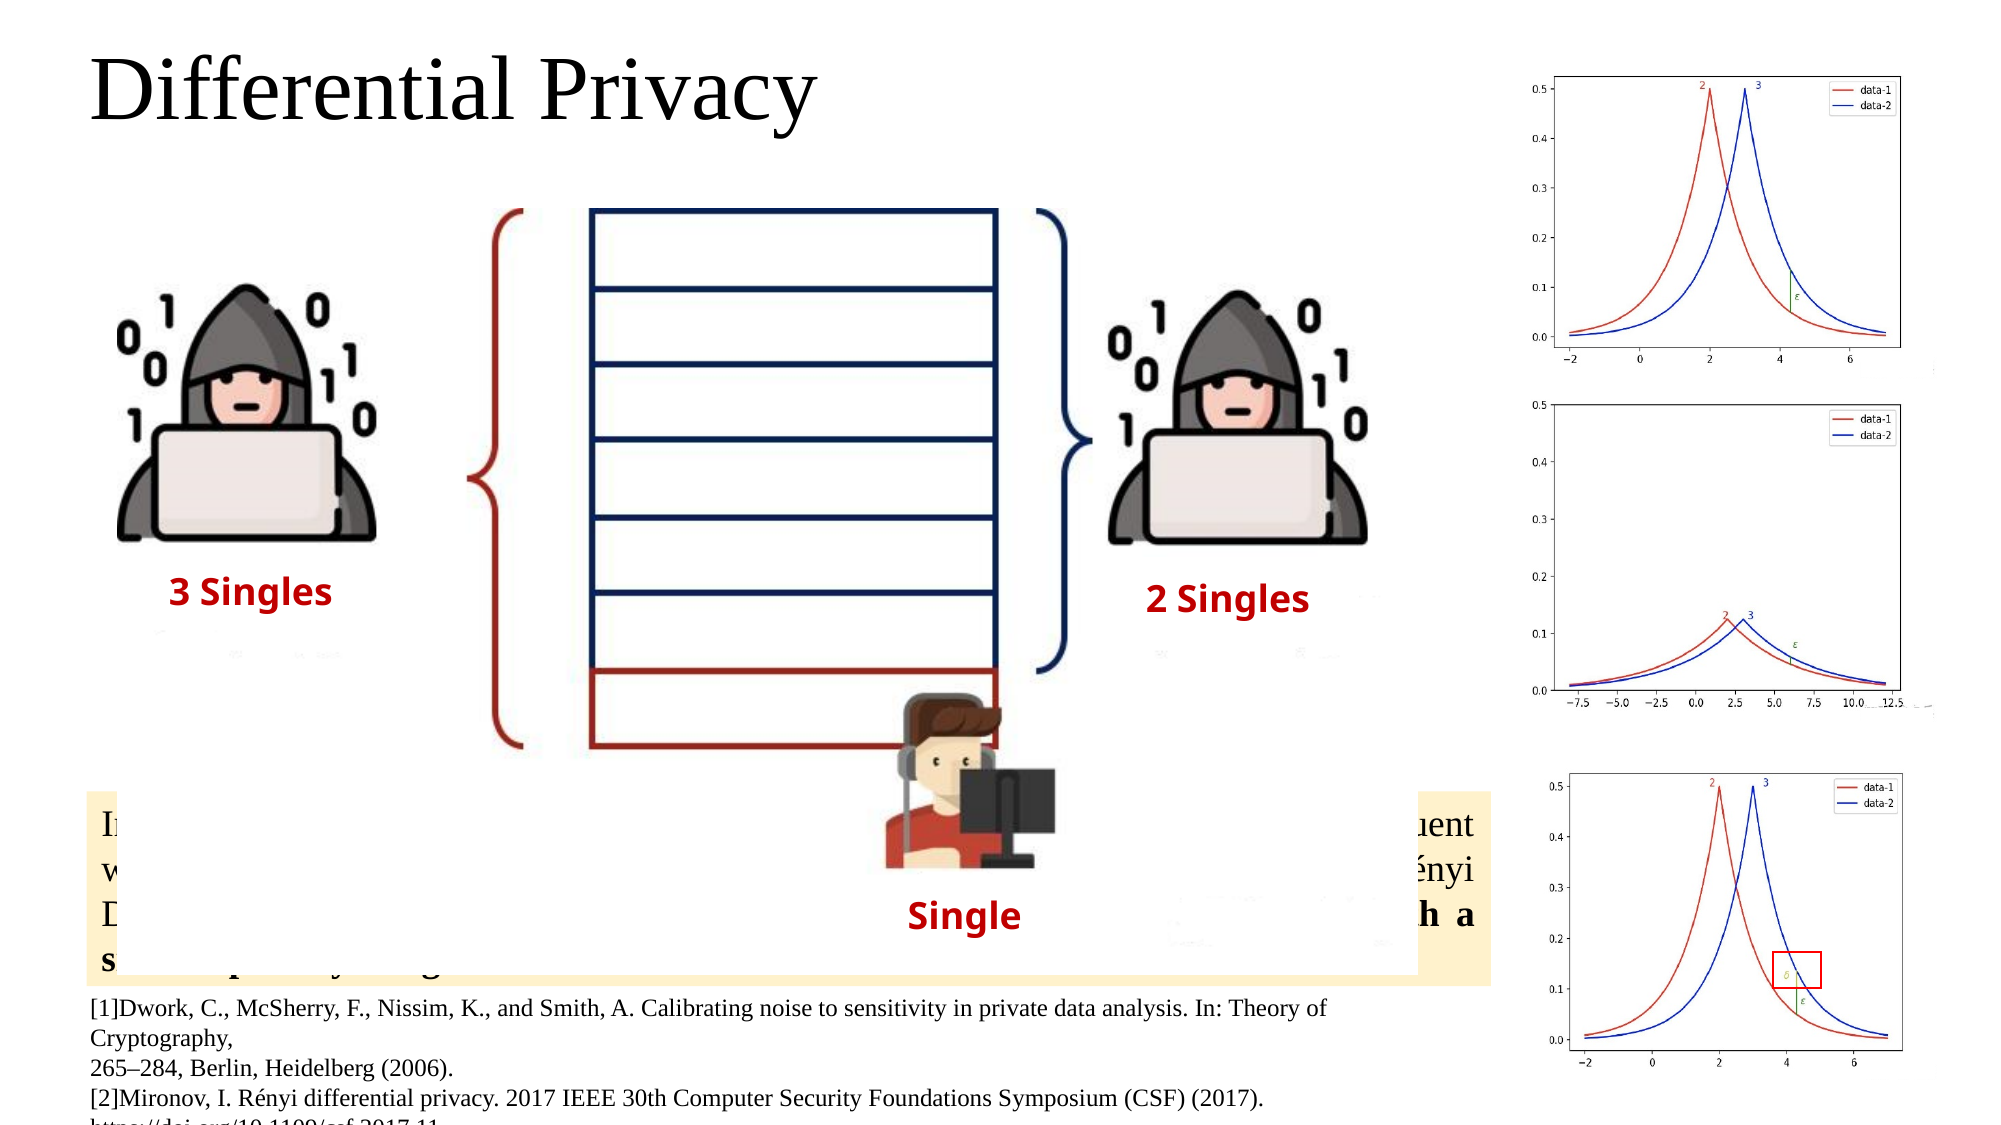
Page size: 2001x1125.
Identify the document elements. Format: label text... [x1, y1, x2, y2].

title Differential Privacy [74, 20, 1800, 224]
text_box [1]Dwork, C., McSherry, F., Nissim, K., and Smith, A. Calibrating noise to sensitivity in private data analysis. In: Theory of Cryptography, 265–284, Berlin, Heidelberg (2006). [2]Mironov, I. Rényi differential privacy. 2017 IEEE 30th Computer Security Foundations Symposium (CSF) (2017). https://doi.org/10.1109/csf.2017.11. [75, 984, 1491, 1125]
picture [1498, 34, 1945, 731]
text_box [117, 209, 1418, 975]
text_box In addition to the relaxed Differential Privacy defined here by Dwork, a lot of subsequent work is focused on how to define relaxed differential privacy, such as using Rényi Differential Privacy[2]. The overall goal is to achieve the same level of noise with a smaller privacy budget. [86, 791, 1491, 984]
slide_number [1491, 1042, 1863, 1103]
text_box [1516, 730, 1945, 1090]
